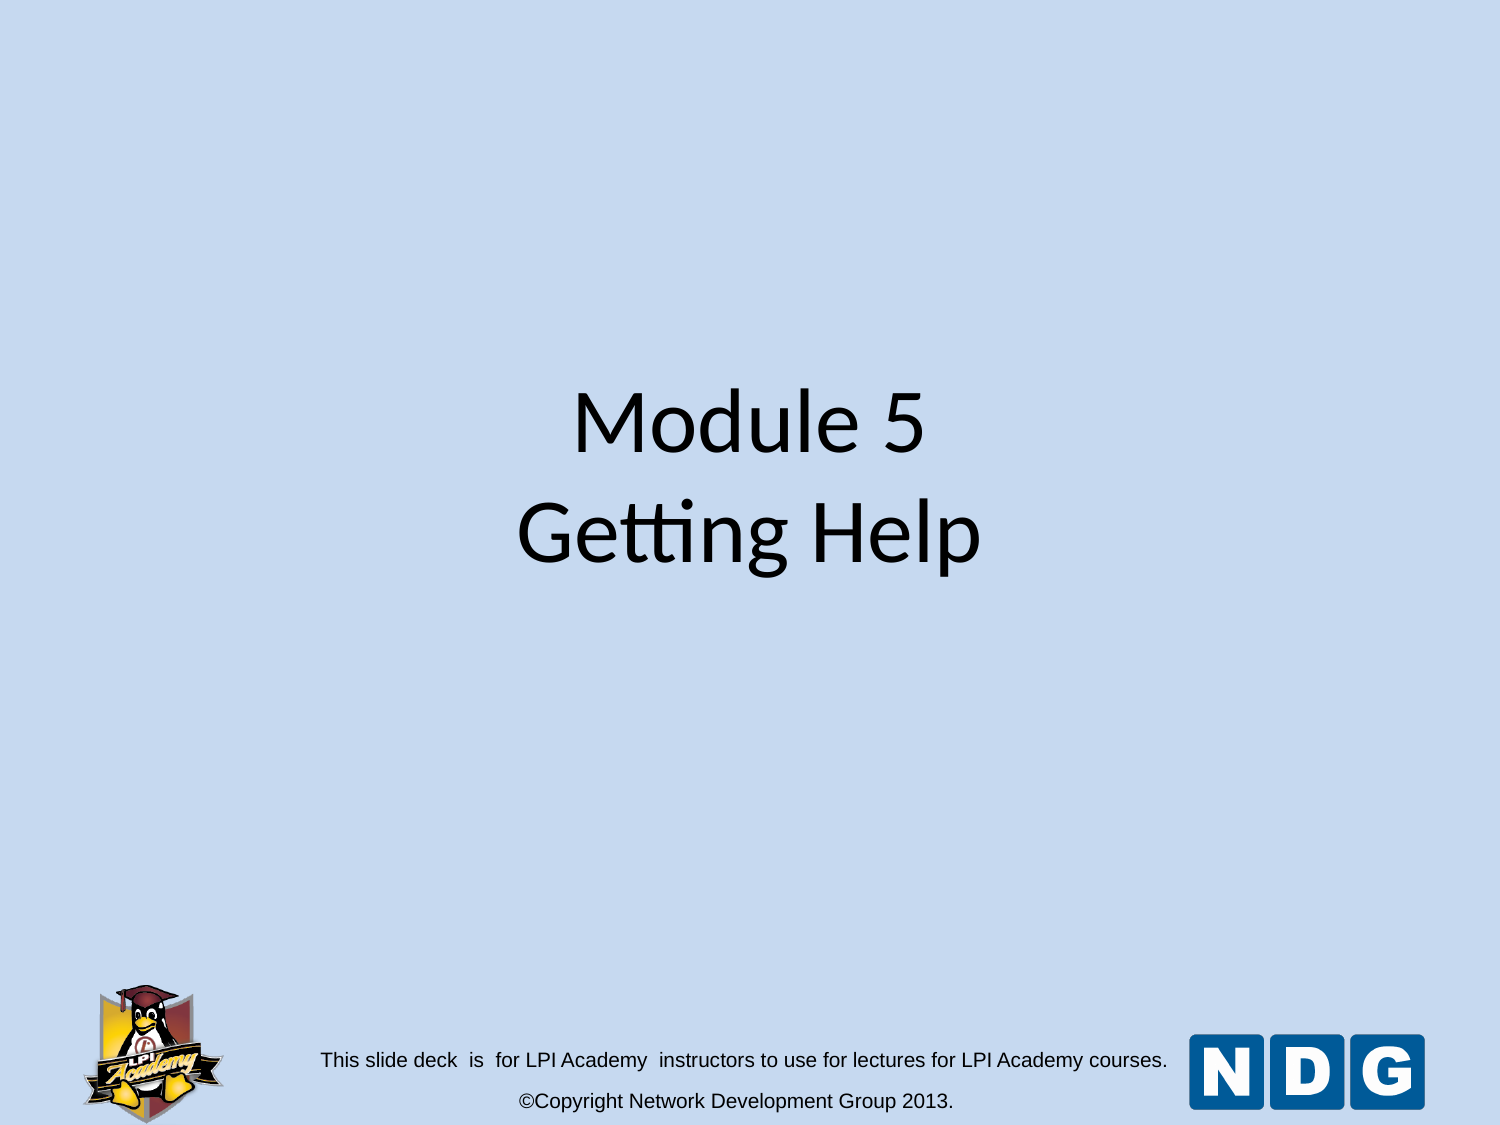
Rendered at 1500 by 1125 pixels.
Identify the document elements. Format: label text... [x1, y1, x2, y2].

picture [75, 975, 229, 1125]
picture [1189, 1034, 1425, 1110]
title Module 5 Getting Help [112, 349, 1388, 592]
